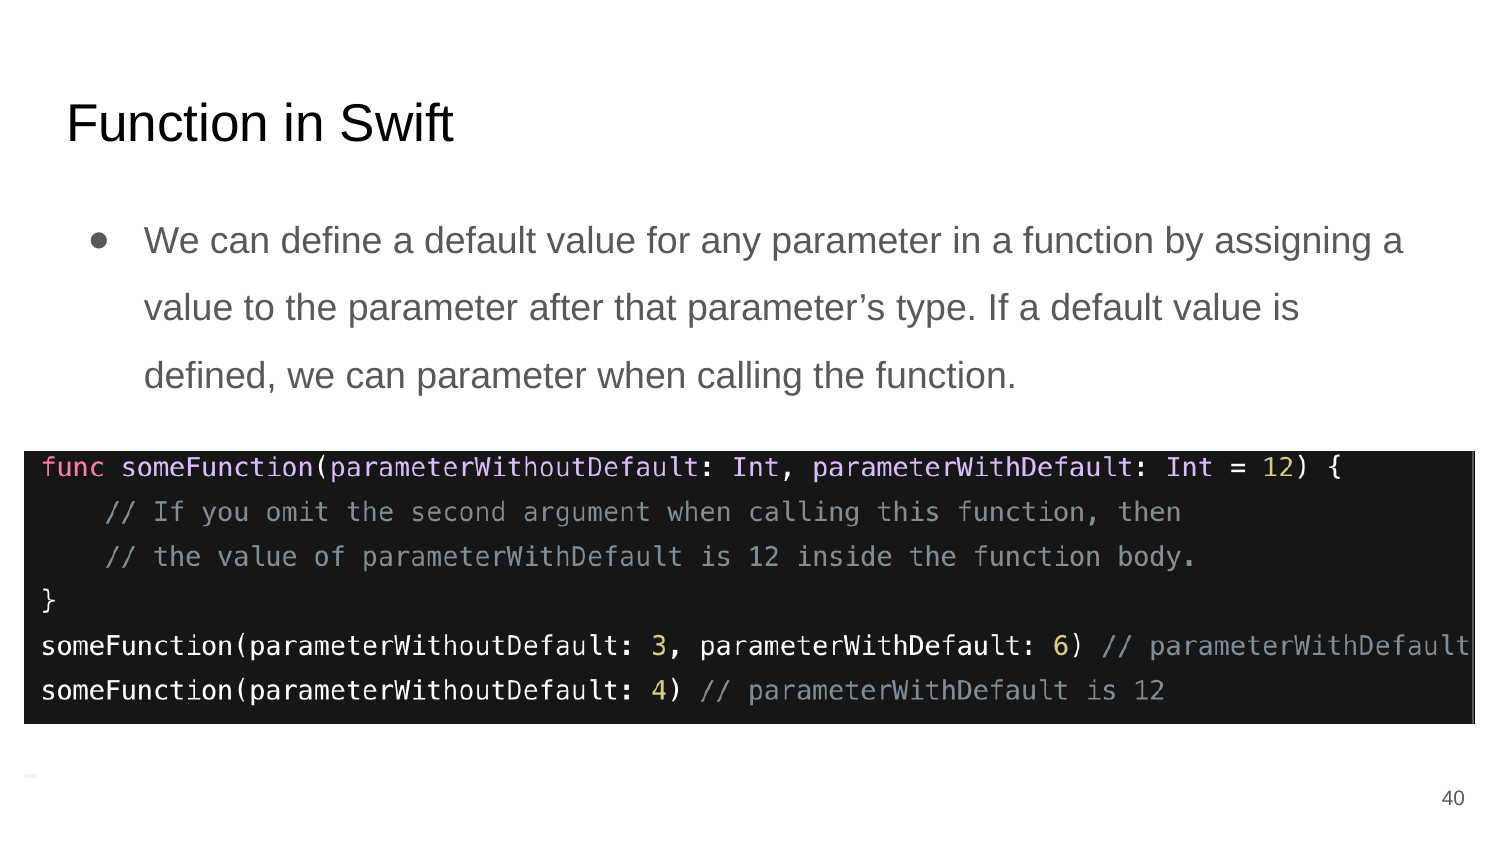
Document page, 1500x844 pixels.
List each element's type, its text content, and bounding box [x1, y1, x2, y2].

title Function in Swift [51, 72, 1449, 167]
picture [24, 774, 38, 778]
list We can define a default value for any parameter in a function by assigning a value to the parameter after that parameter’s type. If a default value is defined, we can parameter when calling the function. [53, 178, 1459, 384]
picture [24, 450, 1476, 724]
slide_number 40 [1389, 764, 1480, 830]
